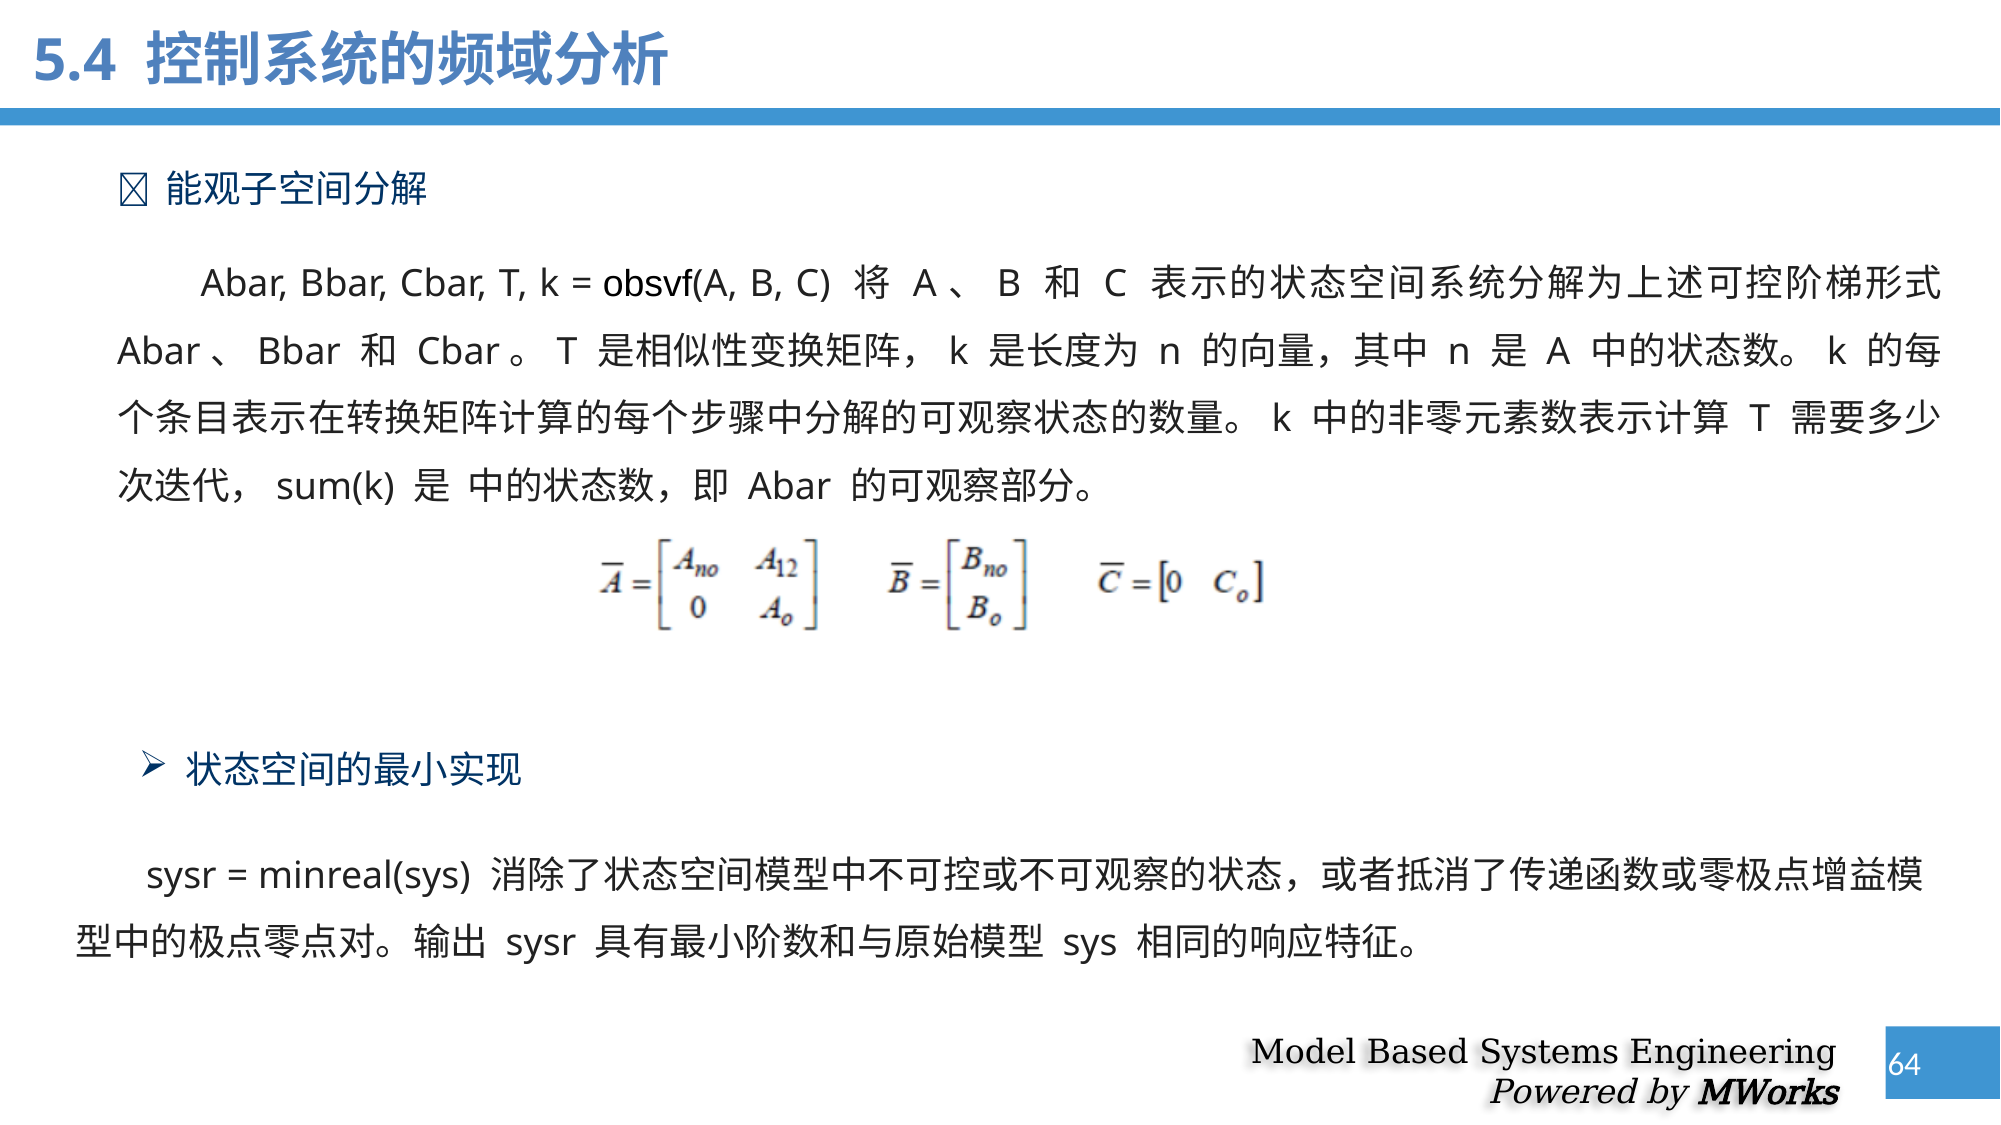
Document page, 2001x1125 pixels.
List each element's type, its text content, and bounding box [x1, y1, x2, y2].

text_box Abar, Bbar, Cbar, T, k = obsvf(A, B, C) 将 A、B 和 C 表示的状态空间系统分解为上述可控阶梯形式 Abar、Bbar 和 Cbar。T 是相似性变换矩阵，k 是长度为 n 的向量，其中 n 是 A 中的状态数。k 的每个条目表示在转换矩阵计算的每个步骤中分解的可观察状态的数量。k 中的非零元素数表示计算 T 需要多少次迭代，sum(k) 是 中的状态数，即 Abar 的可观察部分。 [102, 229, 1957, 515]
text_box sysr = minreal(sys) 消除了状态空间模型中不可控或不可观察的状态，或者抵消了传递函数或零极点增益模型中的极点零点对。输出 sysr 具有最小阶数和与原始模型 sys 相同的响应特征。 [60, 821, 1940, 971]
text_box  能观子空间分解 [102, 157, 1103, 218]
picture [574, 526, 1329, 654]
text_box 5.4 控制系统的频域分析 [18, 14, 1233, 99]
text_box 状态空间的最小实现 [124, 738, 1128, 799]
